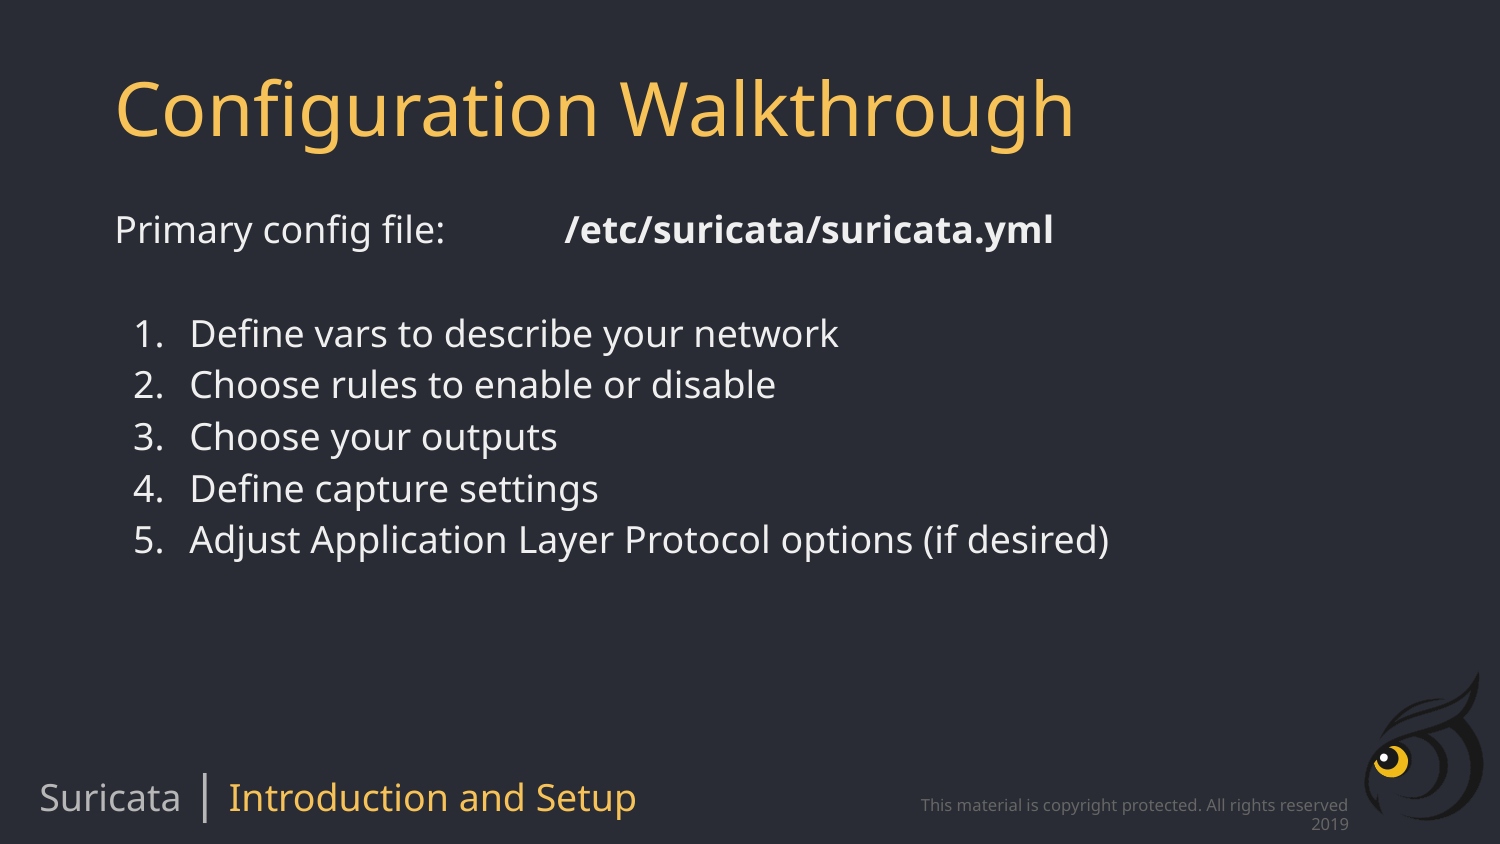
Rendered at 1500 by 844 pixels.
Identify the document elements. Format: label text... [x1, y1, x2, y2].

list Primary config file: /etc/suricata/suricata.yml Define vars to describe your network Choose rules to enable or disable Choose your outputs Define capture settings Adjust Application Layer Protocol options (if desired) [103, 188, 1397, 628]
picture [1364, 670, 1484, 821]
title Configuration Walkthrough [103, 50, 1397, 174]
